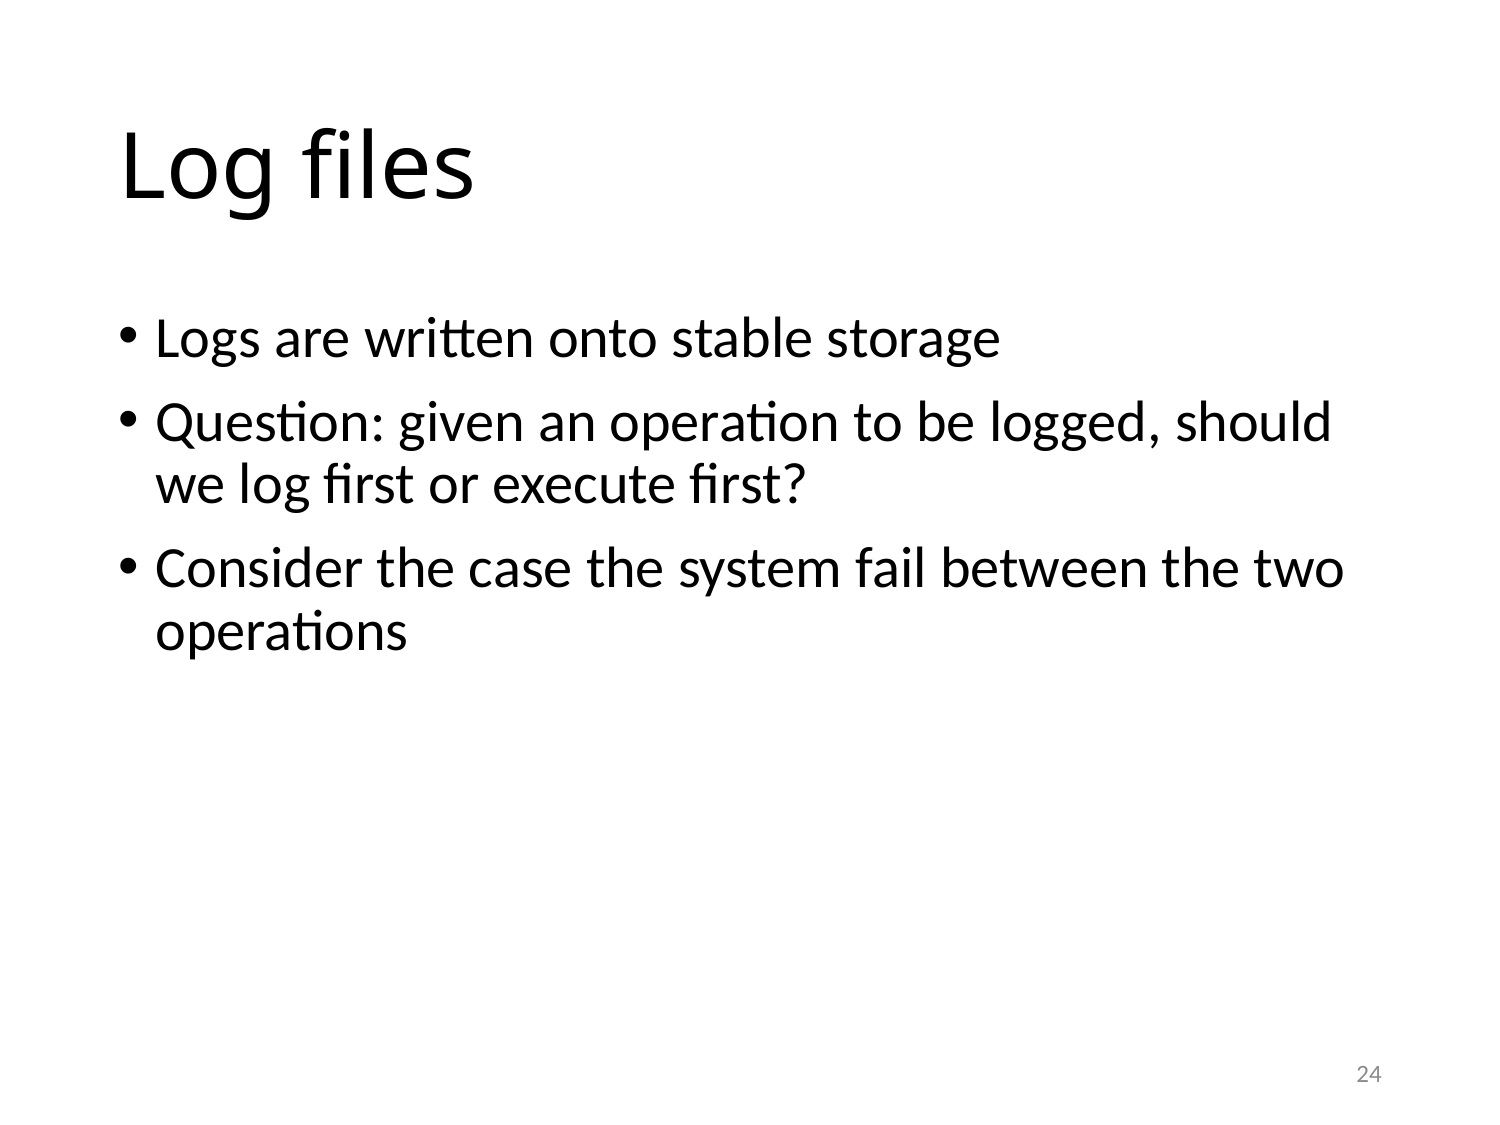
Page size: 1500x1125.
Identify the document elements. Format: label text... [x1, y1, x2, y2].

title Log files [103, 59, 1397, 278]
list Logs are written onto stable storage Question: given an operation to be logged, should we log first or execute first? Consider the case the system fail between the two operations [103, 299, 1397, 1014]
slide_number 24 [1059, 1042, 1397, 1103]
